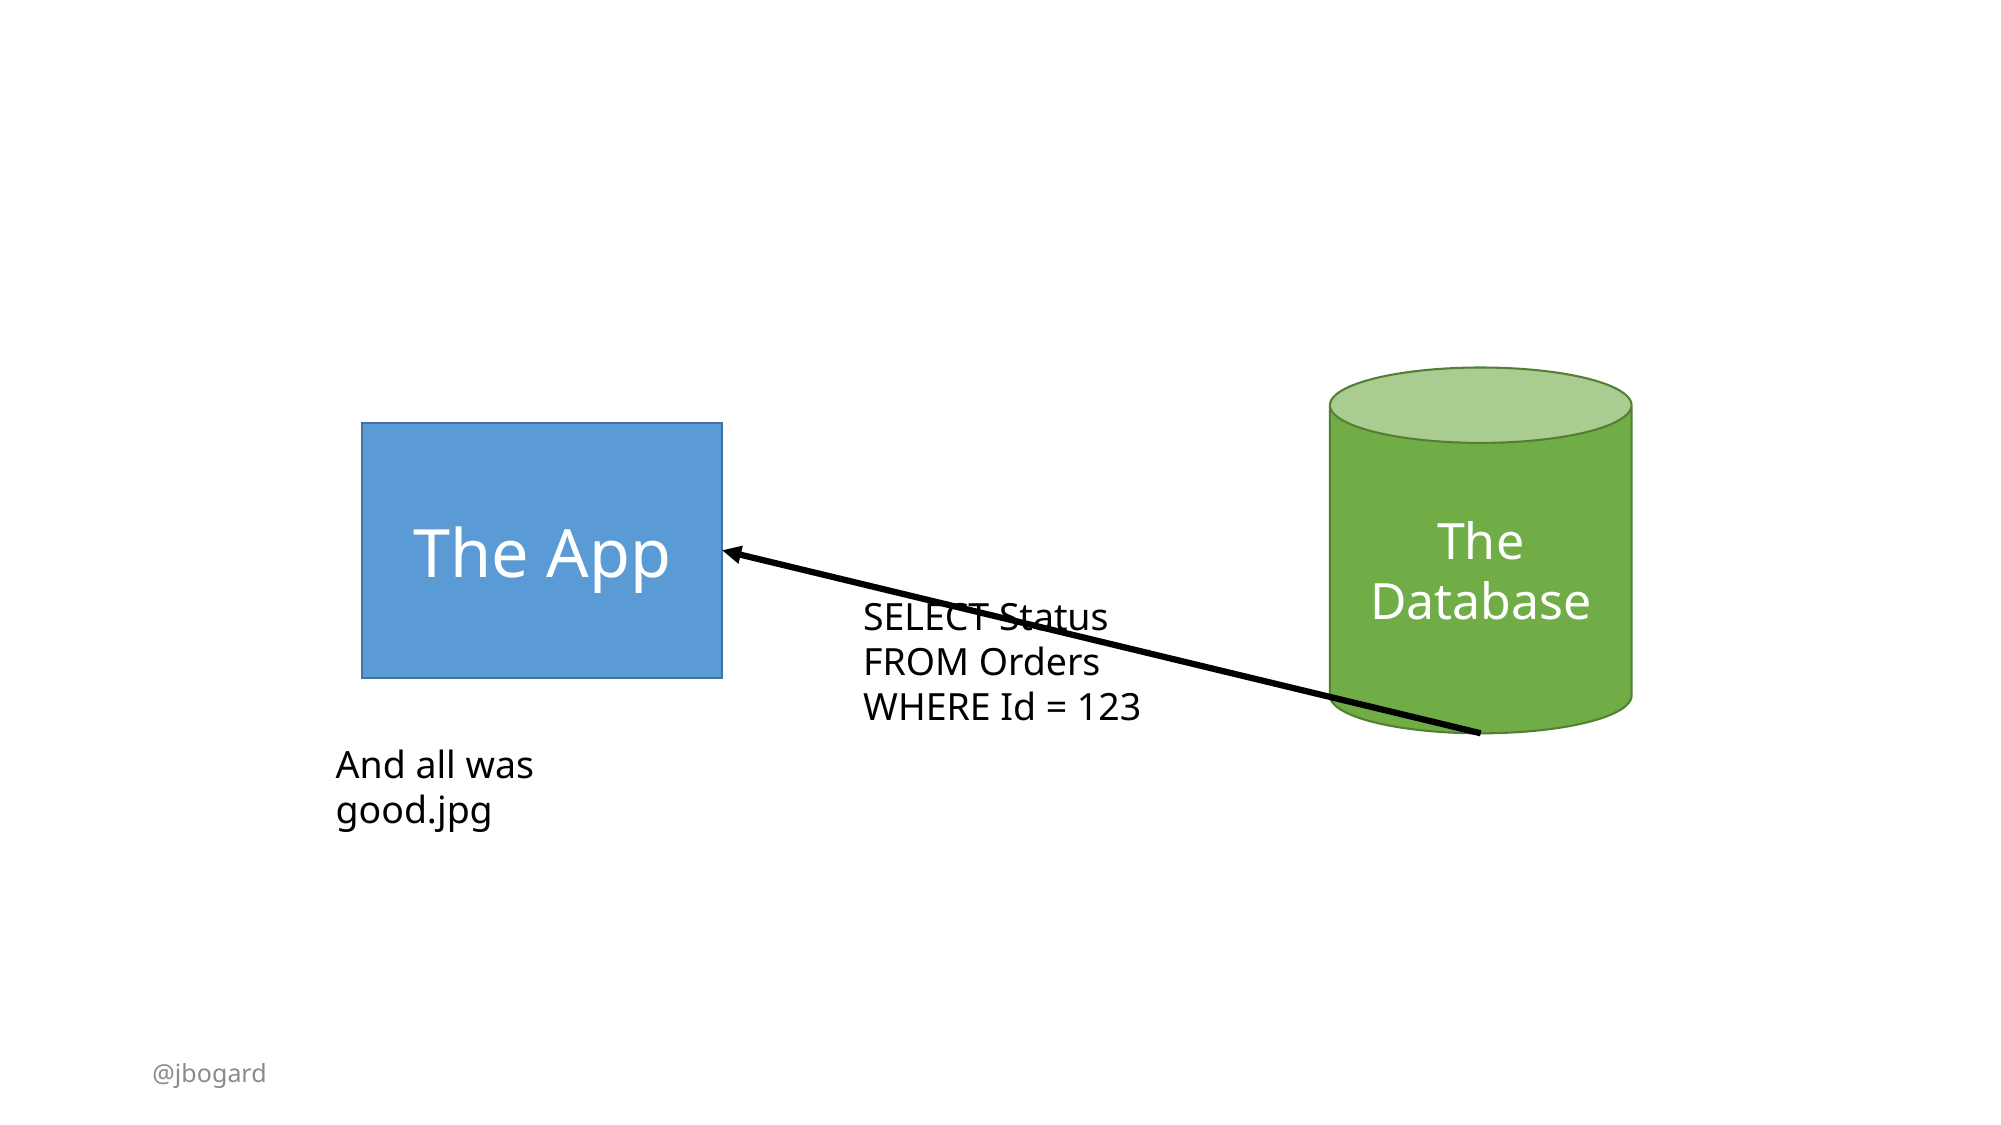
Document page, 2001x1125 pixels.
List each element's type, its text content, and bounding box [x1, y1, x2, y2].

text_box And all was good.jpg [320, 733, 551, 838]
text_box The App [361, 422, 723, 679]
text_box Dispatcher [1332, 369, 1630, 441]
slide_number @jbogard [137, 1042, 588, 1103]
text_box The Database [1328, 366, 1633, 735]
text_box SELECT Status FROM Orders WHERE Id = 123 [848, 585, 1221, 736]
